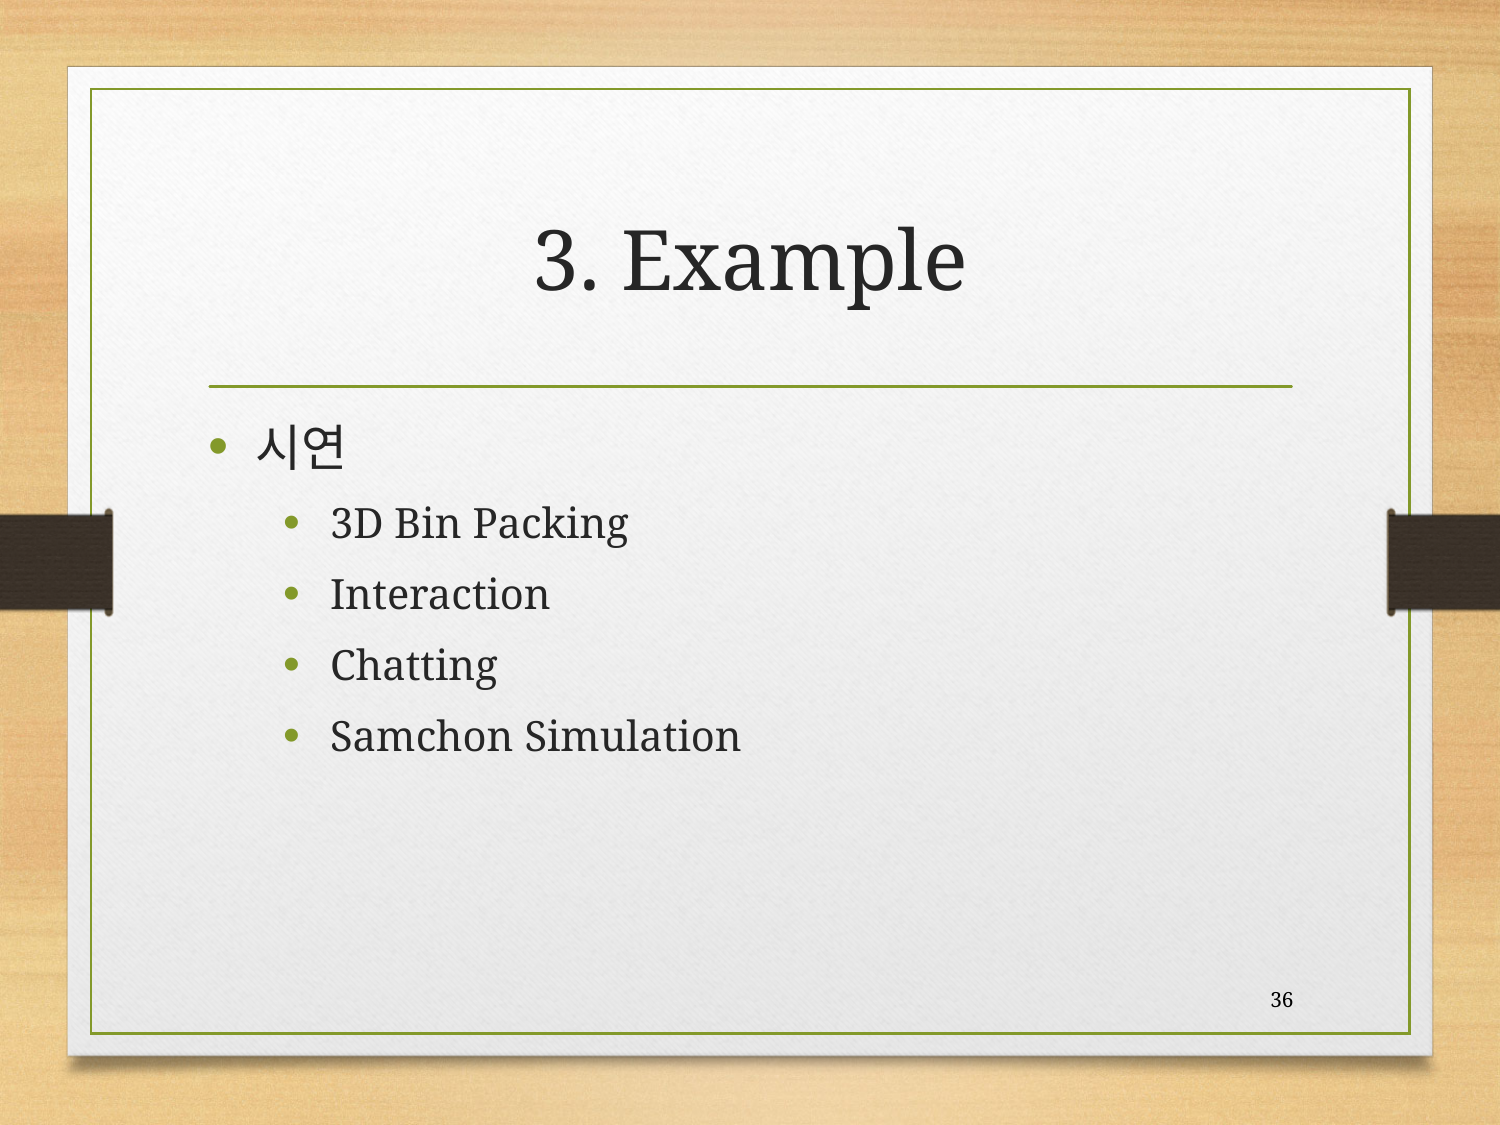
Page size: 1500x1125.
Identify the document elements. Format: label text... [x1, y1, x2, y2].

picture [0, 0, 1500, 1125]
list 시연 3D Bin Packing Interaction Chatting Samchon Simulation [193, 408, 1309, 974]
title 3. Example [193, 150, 1309, 365]
slide_number 36 [1243, 977, 1309, 1024]
